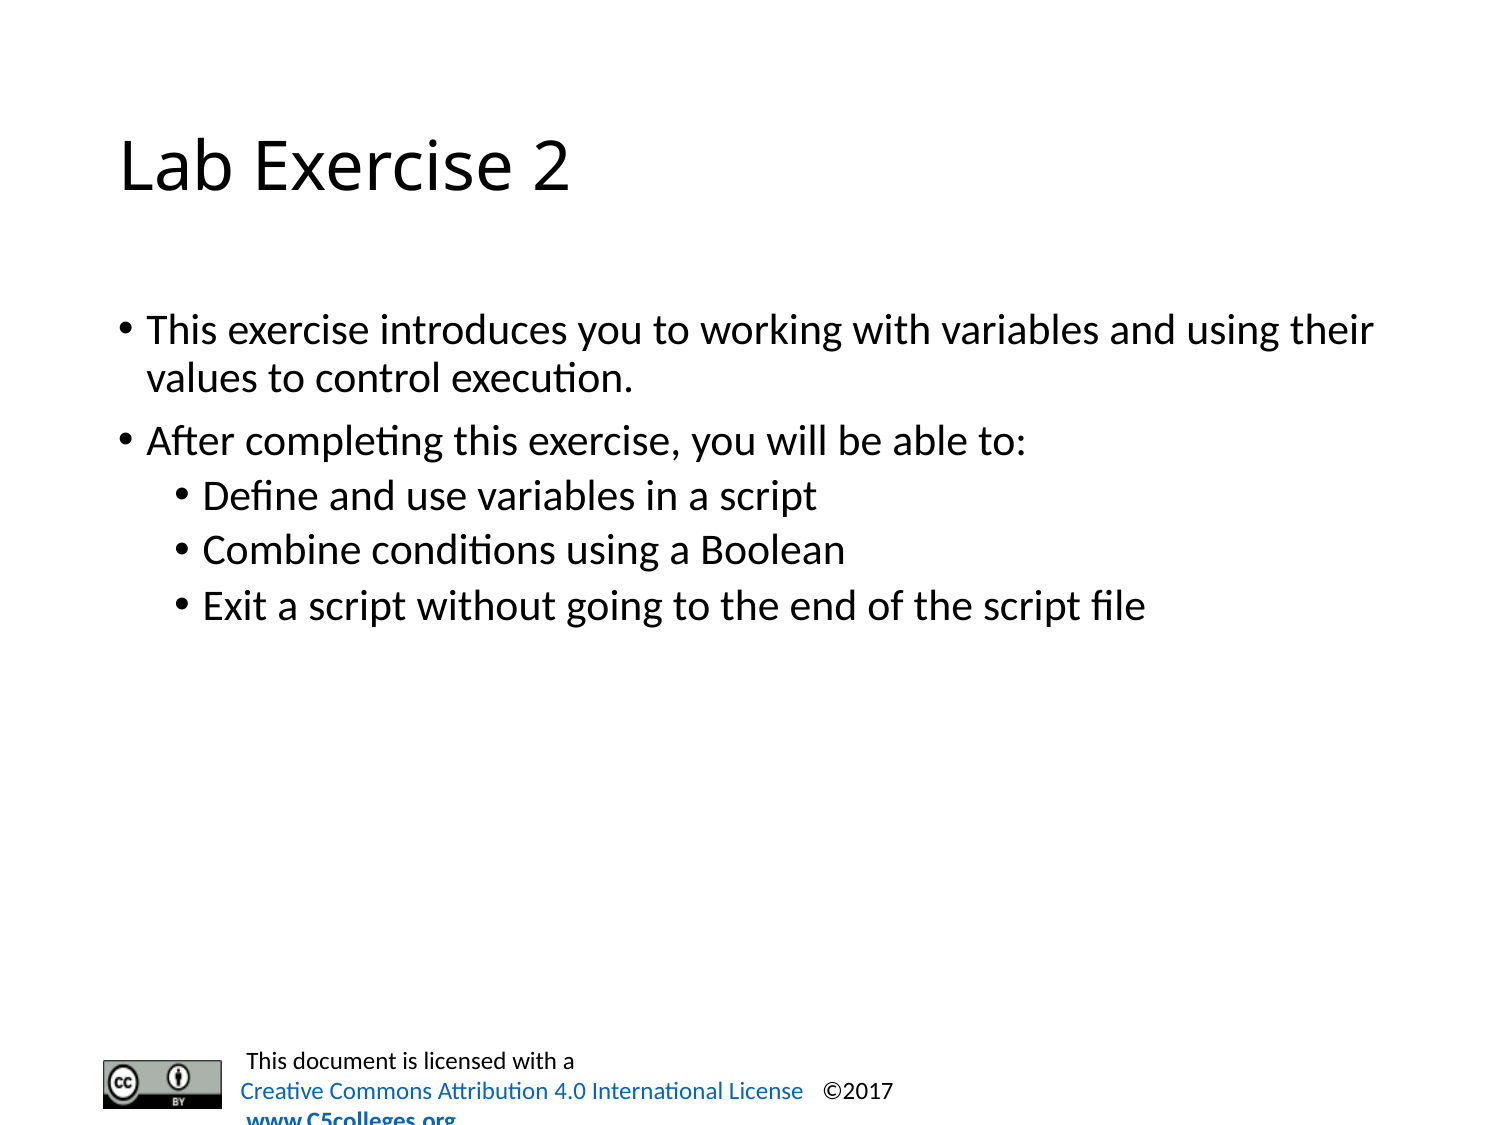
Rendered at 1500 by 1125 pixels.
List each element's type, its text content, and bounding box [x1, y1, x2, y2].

list This exercise introduces you to working with variables and using their values to control execution. After completing this exercise, you will be able to: Define and use variables in a script Combine conditions using a Boolean Exit a script without going to the end of the script file [103, 299, 1397, 1014]
picture [103, 1060, 222, 1109]
title Lab Exercise 2 [103, 59, 1397, 278]
